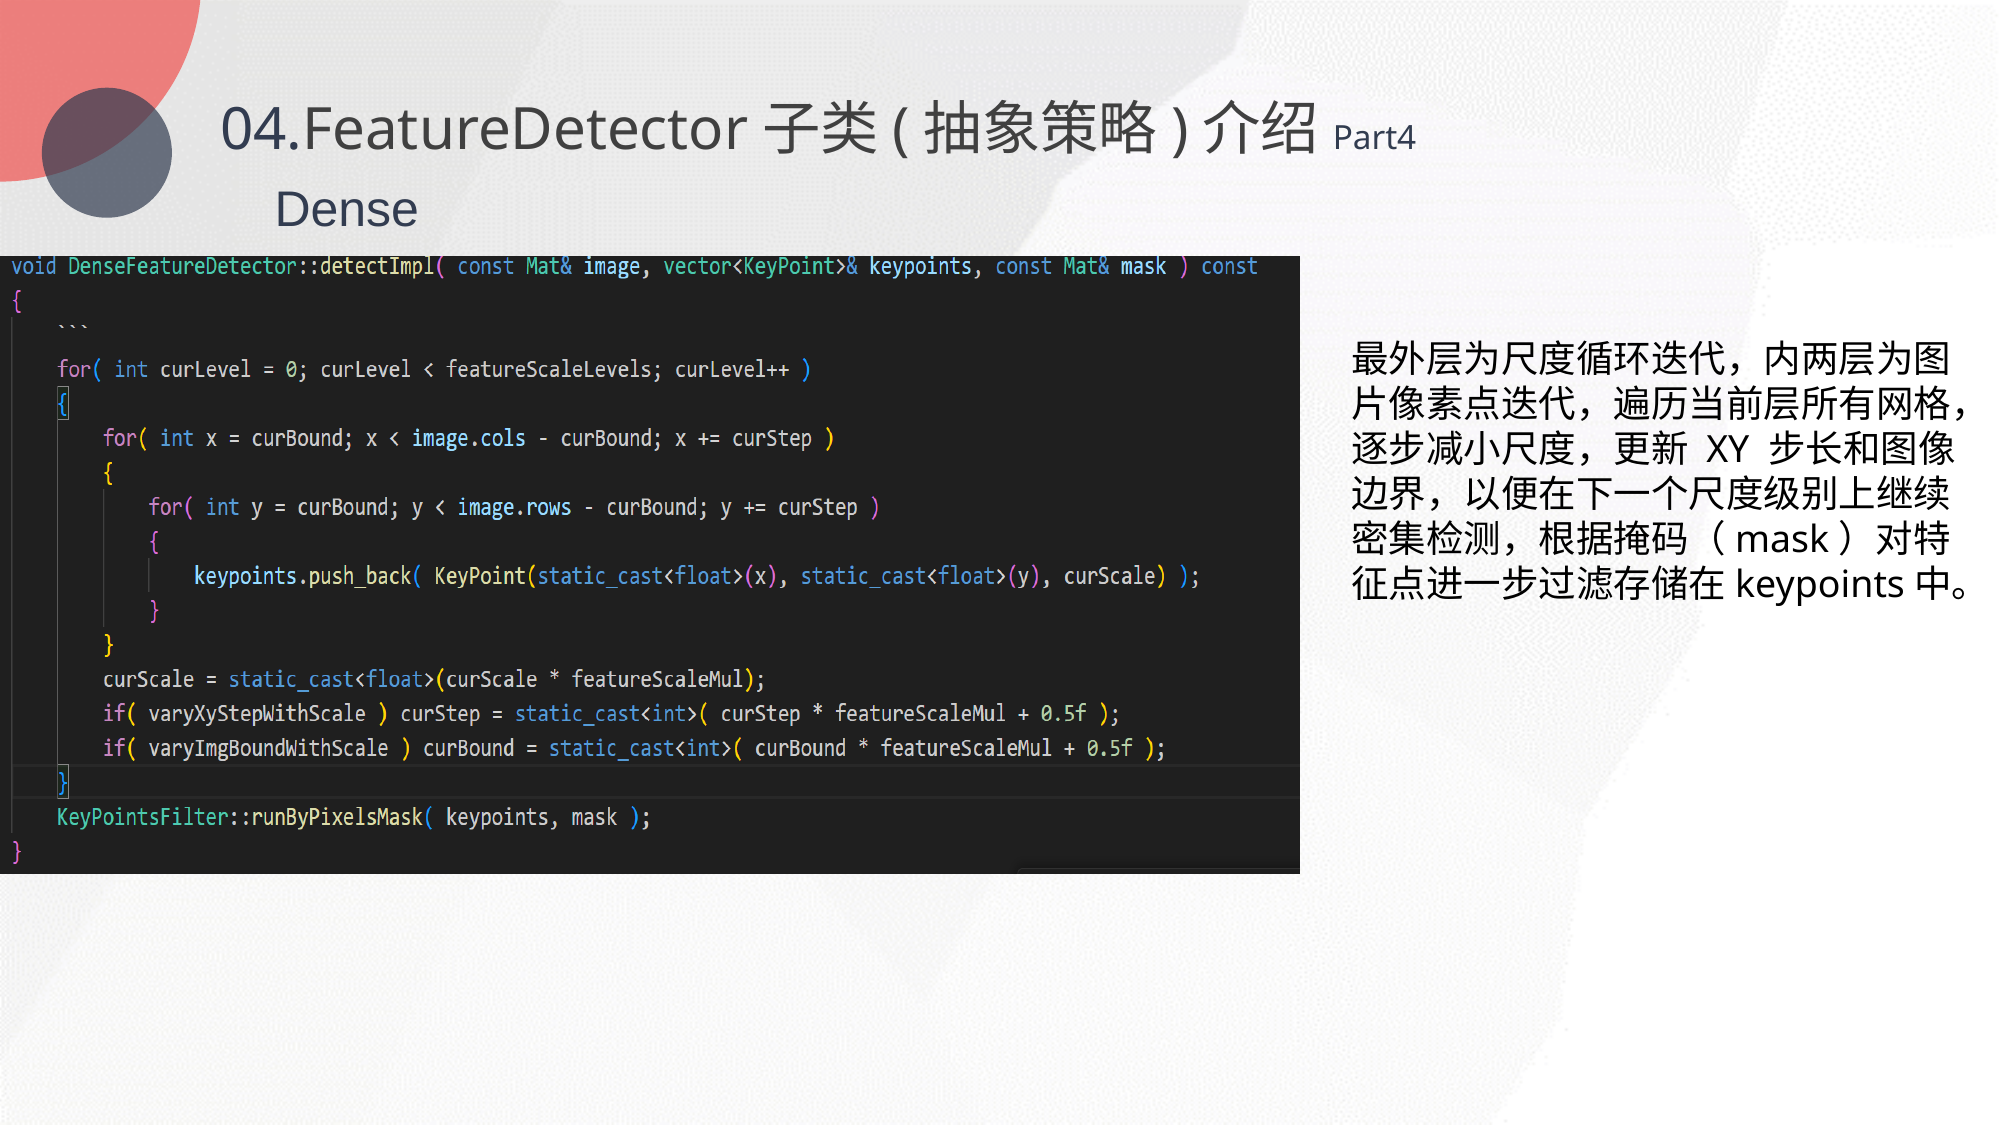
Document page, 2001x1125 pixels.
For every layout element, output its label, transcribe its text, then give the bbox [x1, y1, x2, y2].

picture [0, 0, 2001, 1125]
text_box Dense [214, 169, 479, 244]
text_box 04.FeatureDetector子类(抽象策略)介绍Part4 [205, 83, 1467, 169]
text_box 最外层为尺度循环迭代，内两层为图片像素点迭代，遍历当前层所有网格，逐步减小尺度，更新 XY 步长和图像边界，以便在下一个尺度级别上继续密集检测，根据掩码（mask）对特征点进一步过滤存储在keypoints中。 [1336, 327, 1987, 751]
